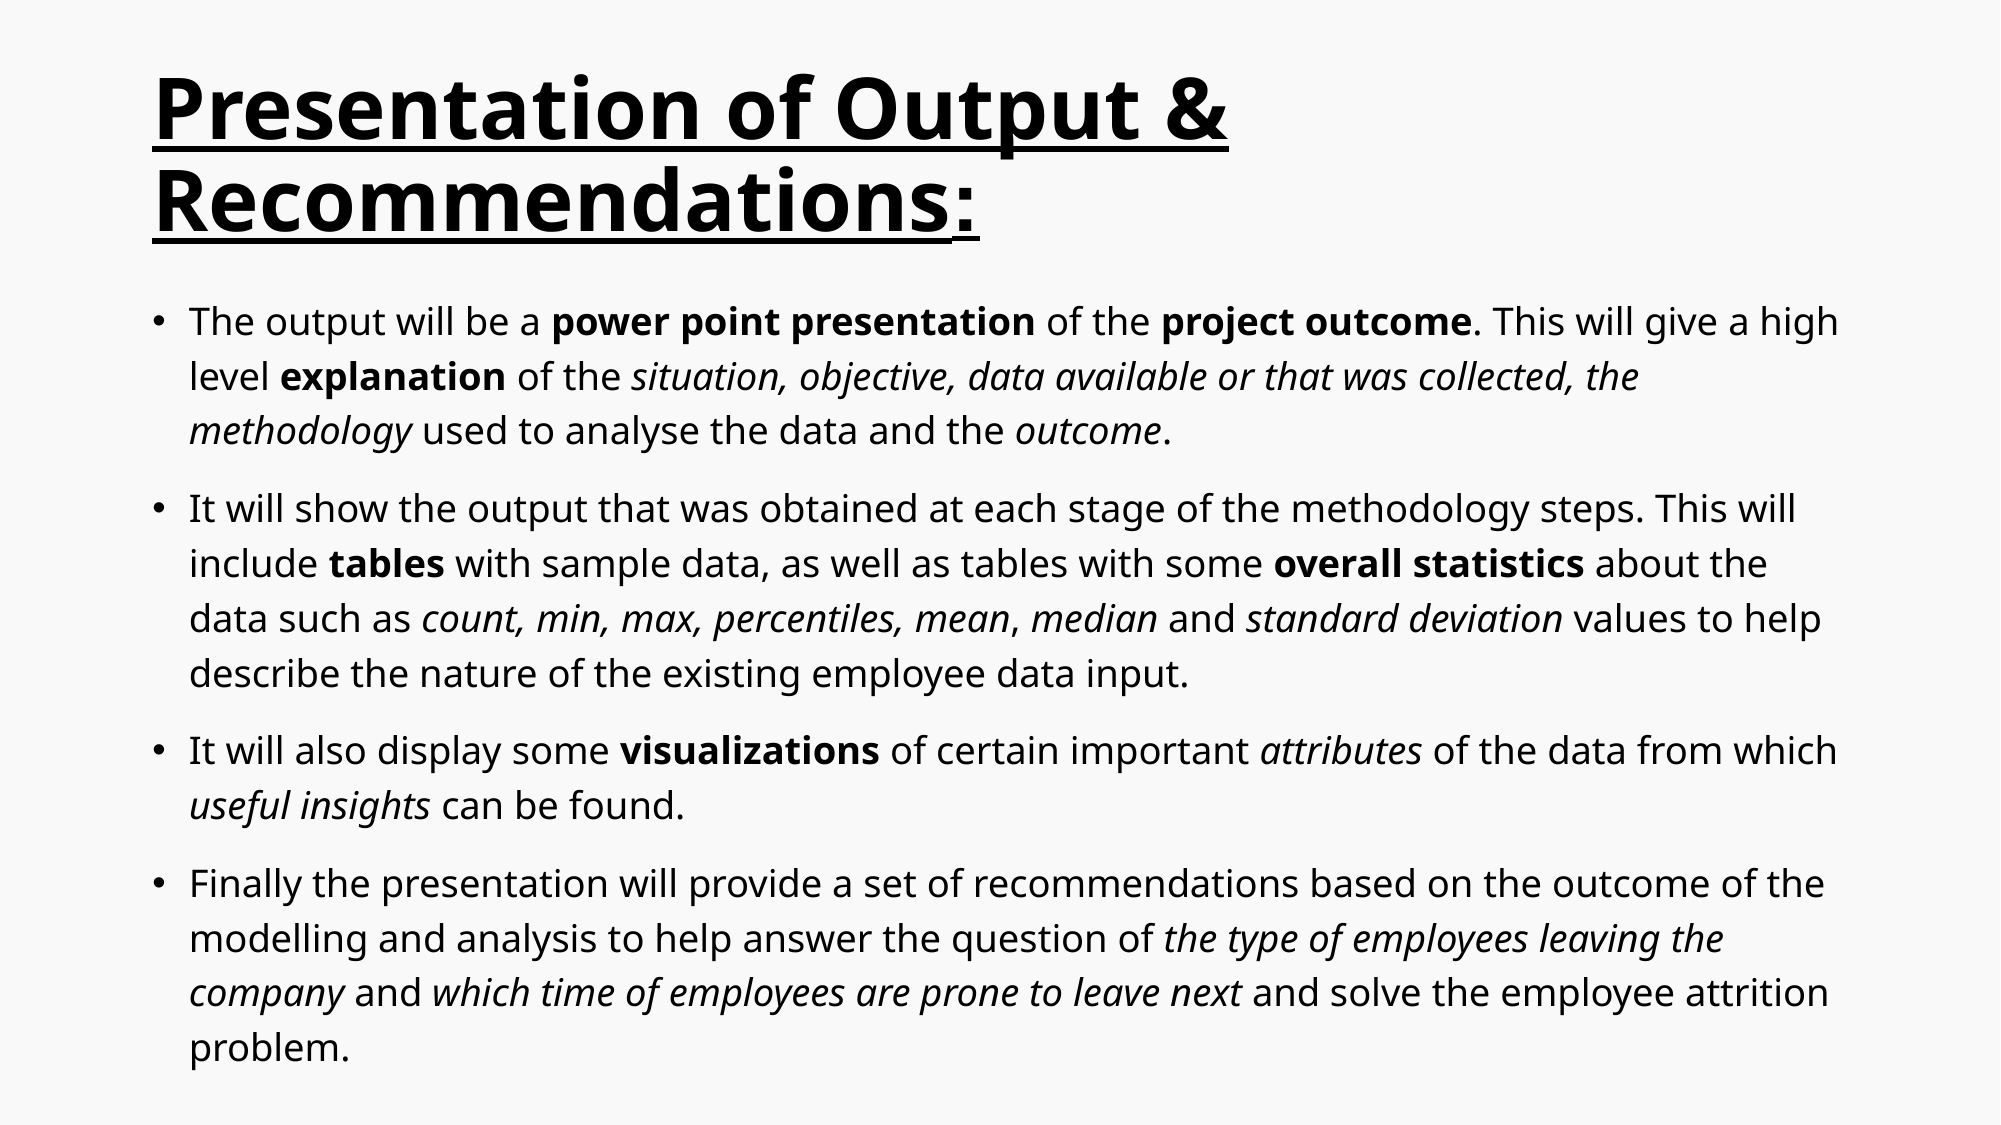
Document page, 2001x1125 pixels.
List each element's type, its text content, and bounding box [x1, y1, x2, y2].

title Presentation of Output & Recommendations: [137, 49, 1863, 267]
list The output will be a power point presentation of the project outcome. This will give a high level explanation of the situation, objective, data available or that was collected, the methodology used to analyse the data and the outcome. It will show the output that was obtained at each stage of the methodology steps. This will include tables with sample data, as well as tables with some overall statistics about the data such as count, min, max, percentiles, mean, median and standard deviation values to help describe the nature of the existing employee data input. It will also display some visualizations of certain important attributes of the data from which useful insights can be found. Finally the presentation will provide a set of recommendations based on the outcome of the modelling and analysis to help answer the question of the type of employees leaving the company and which time of employees are prone to leave next and solve the employee attrition problem. [137, 280, 1863, 1081]
